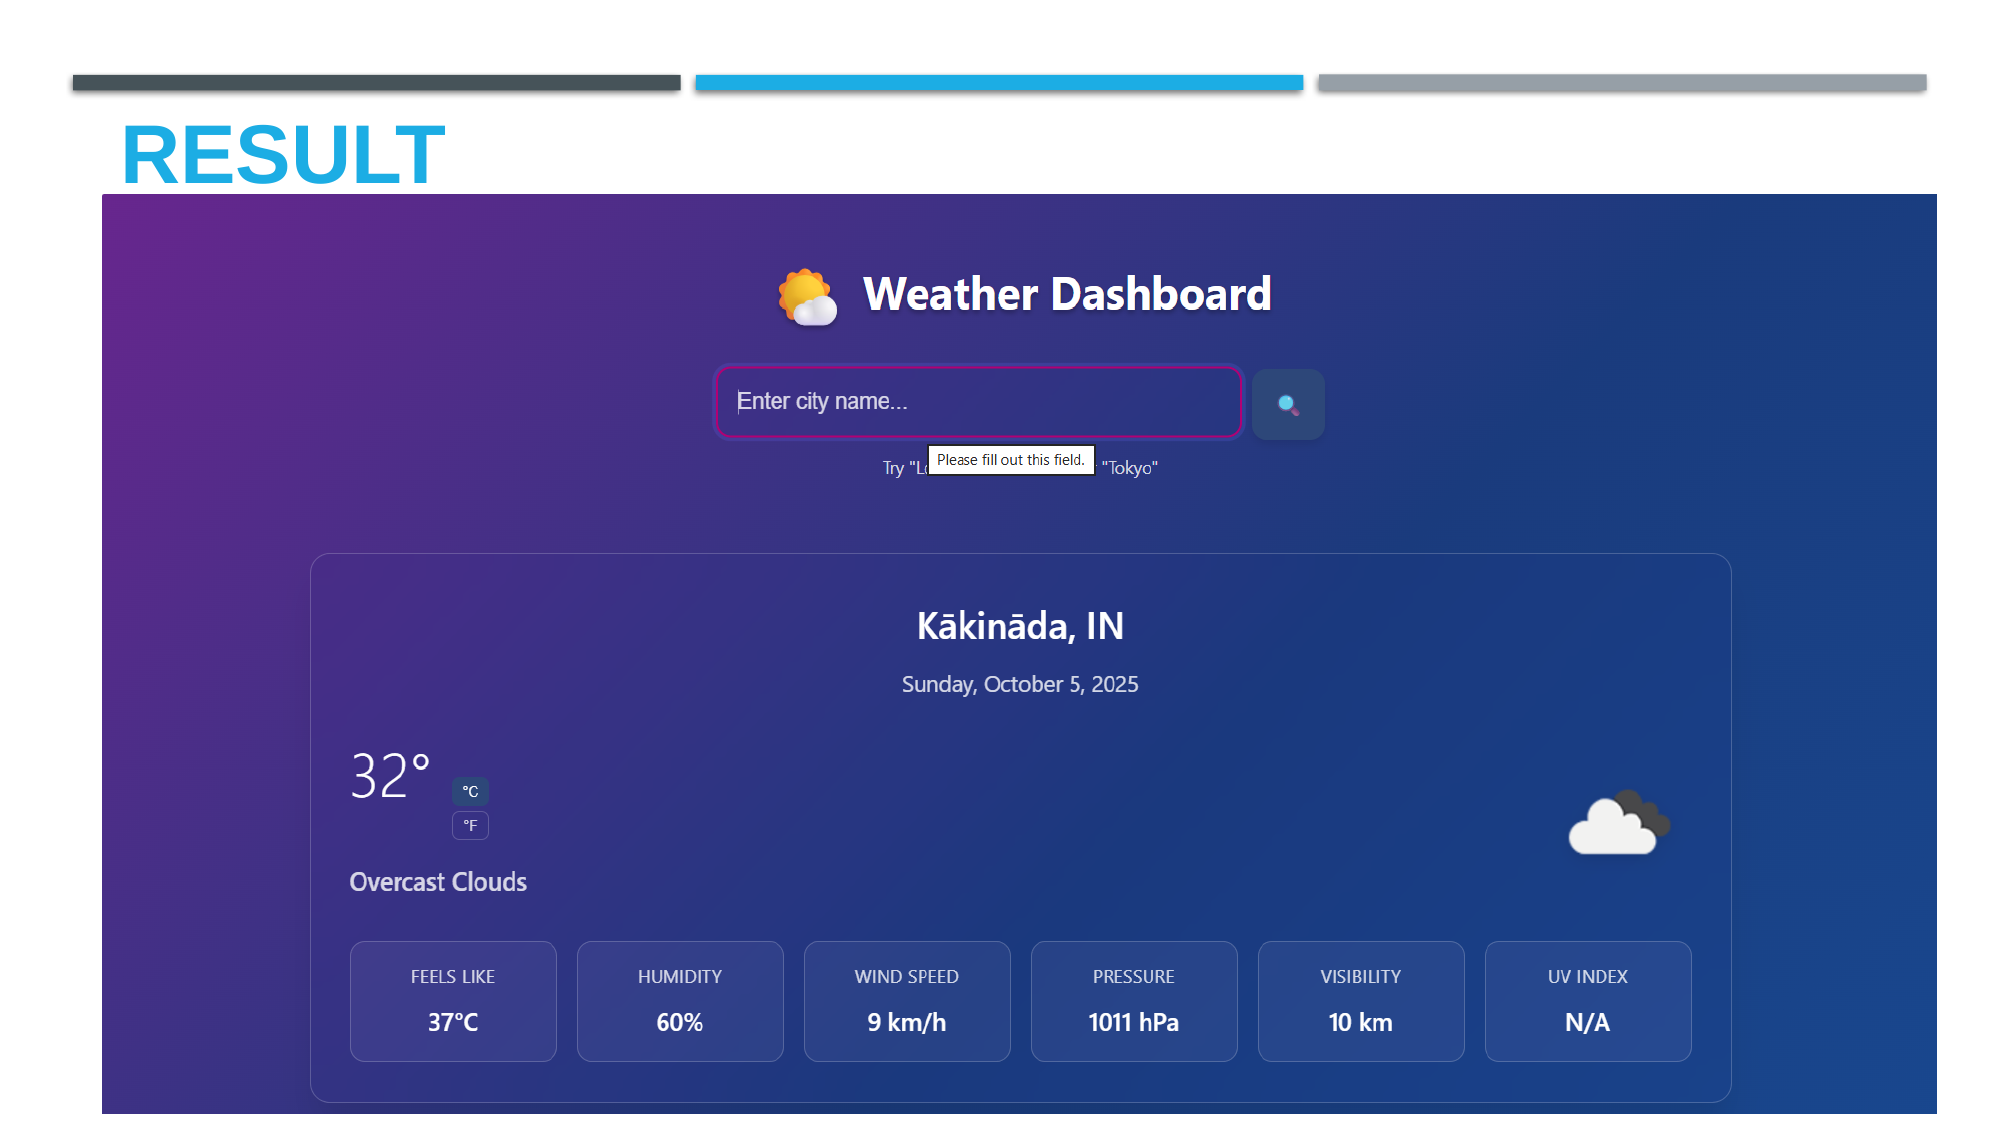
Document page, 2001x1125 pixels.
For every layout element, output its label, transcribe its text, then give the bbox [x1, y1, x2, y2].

text_box RESULT [105, 92, 1106, 193]
picture [102, 193, 1937, 1116]
